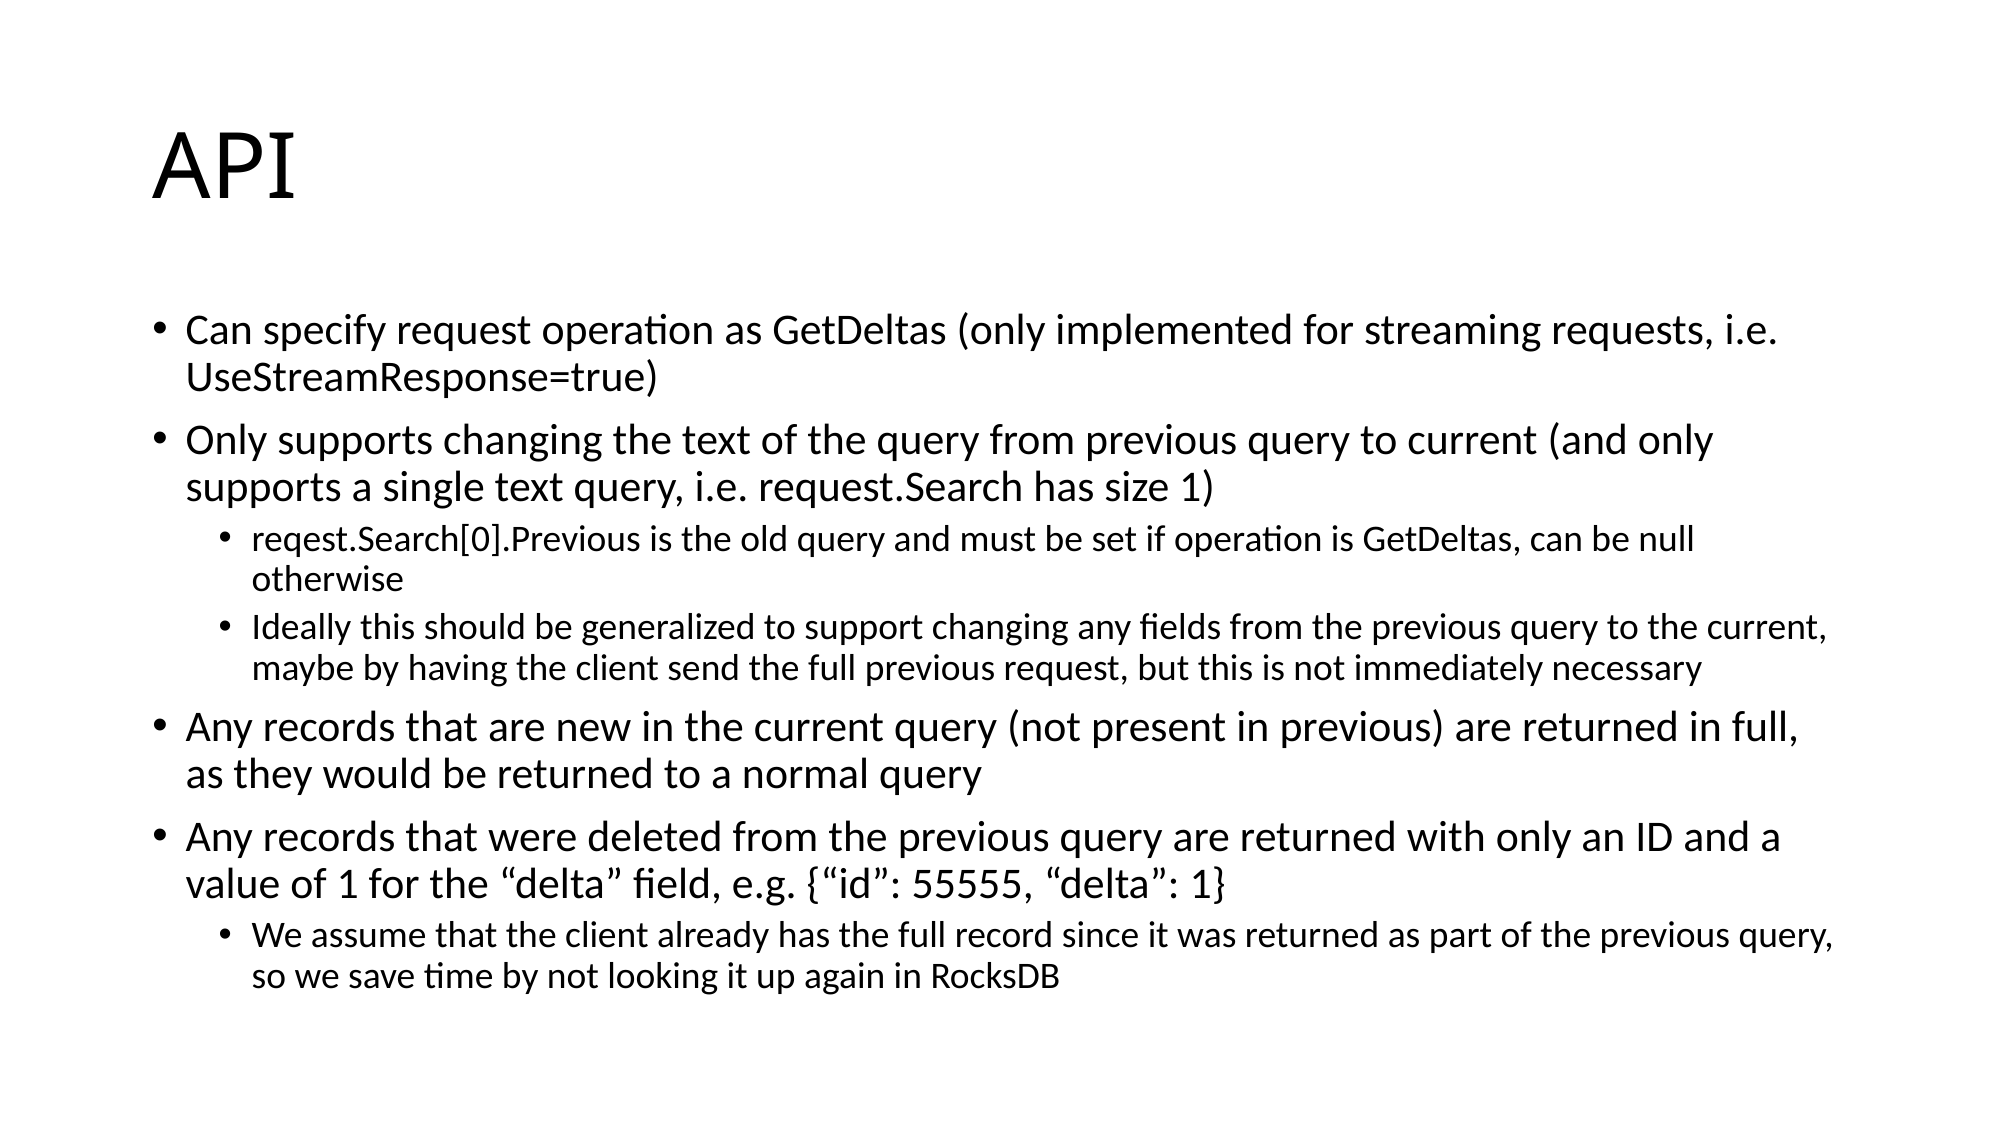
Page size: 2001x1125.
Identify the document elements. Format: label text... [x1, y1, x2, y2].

list Can specify request operation as GetDeltas (only implemented for streaming requests, i.e. UseStreamResponse=true) Only supports changing the text of the query from previous query to current (and only supports a single text query, i.e. request.Search has size 1) reqest.Search[0].Previous is the old query and must be set if operation is GetDeltas, can be null otherwise Ideally this should be generalized to support changing any fields from the previous query to the current, maybe by having the client send the full previous request, but this is not immediately necessary Any records that are new in the current query (not present in previous) are returned in full, as they would be returned to a normal query Any records that were deleted from the previous query are returned with only an ID and a value of 1 for the “delta” field, e.g. {“id”: 55555, “delta”: 1} We assume that the client already has the full record since it was returned as part of the previous query, so we save time by not looking it up again in RocksDB [137, 299, 1863, 1014]
title API [137, 59, 1863, 278]
